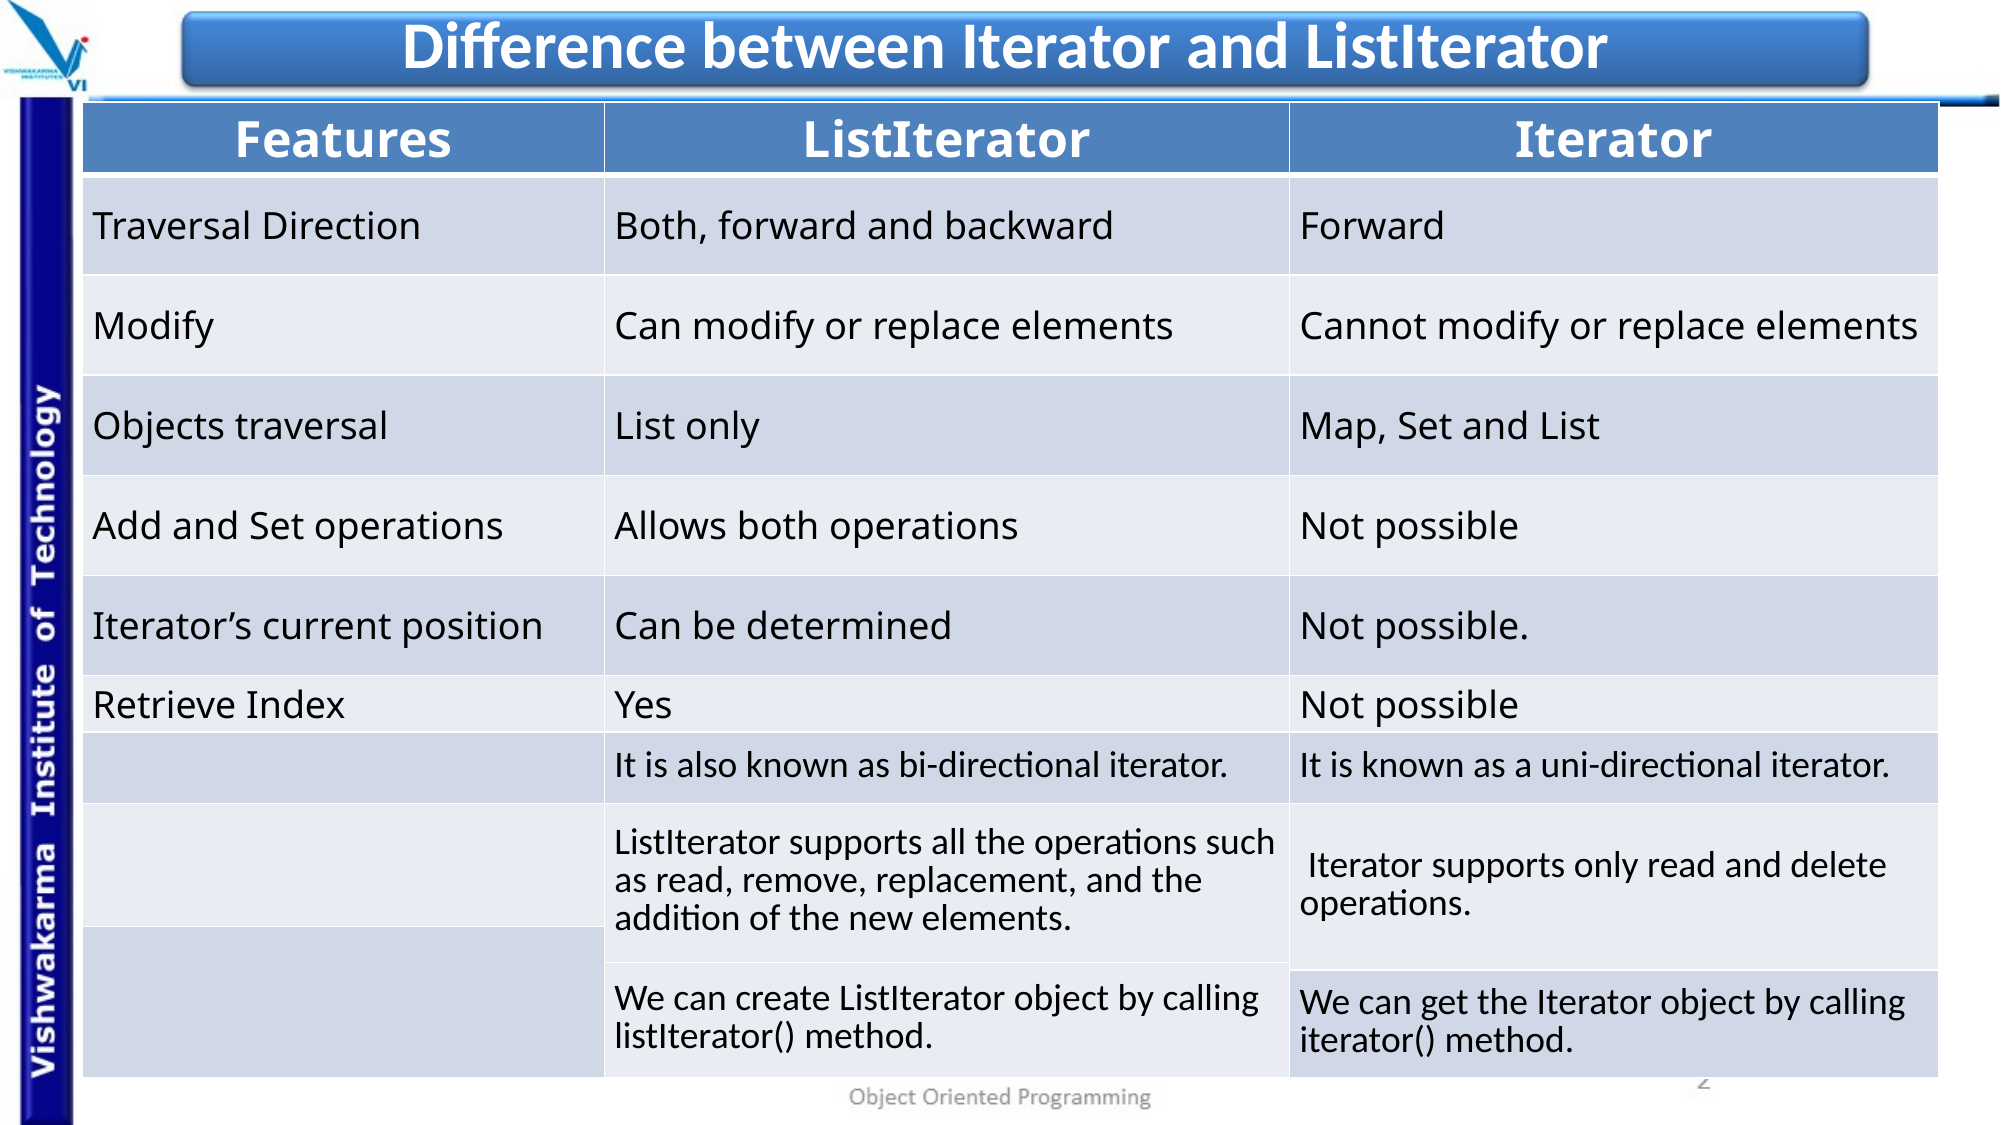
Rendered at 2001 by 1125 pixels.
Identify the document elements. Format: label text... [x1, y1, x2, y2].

table_cell [83, 804, 604, 926]
table_cell Can be determined [605, 576, 1289, 675]
table_cell Objects traversal [83, 376, 604, 475]
table_cell Traversal Direction [83, 178, 604, 274]
table_cell List only [605, 376, 1289, 475]
table_cell Cannot modify or replace elements [1290, 276, 1938, 374]
table_cell Allows both operations [605, 476, 1289, 575]
table_cell Not possible. [1290, 576, 1938, 675]
table_cell [83, 927, 604, 1077]
table_cell We can create ListIterator object by calling listIterator() method. [605, 963, 1289, 1077]
table_header ListIterator [605, 103, 1289, 172]
table_cell Not possible [1290, 476, 1938, 575]
table_cell [83, 733, 604, 803]
table_header Features [83, 103, 604, 172]
title Difference between Iterator and ListIterator [114, 0, 1915, 101]
table_cell We can get the Iterator object by calling iterator() method. [1290, 971, 1938, 1077]
table_cell Retrieve Index [83, 676, 604, 731]
table_header Iterator [1290, 103, 1938, 172]
table_cell Iterator’s current position [83, 576, 604, 675]
table_cell Iterator supports only read and delete operations. [1290, 804, 1938, 969]
table_cell Forward [1290, 178, 1938, 274]
table_cell Can modify or replace elements [605, 276, 1289, 374]
table_cell ListIterator supports all the operations such as read, remove, replacement, and the addition of the new elements. [605, 804, 1289, 962]
table_cell It is known as a uni-directional iterator. [1290, 733, 1938, 803]
picture [0, 0, 2001, 1125]
table_cell Both, forward and backward [605, 178, 1289, 274]
table_cell It is also known as bi-directional iterator. [605, 733, 1289, 803]
table_cell Yes [605, 676, 1289, 731]
table_cell Map, Set and List [1290, 376, 1938, 475]
table_cell Not possible [1290, 676, 1938, 731]
table_cell Modify [83, 276, 604, 374]
table_cell Add and Set operations [83, 476, 604, 575]
